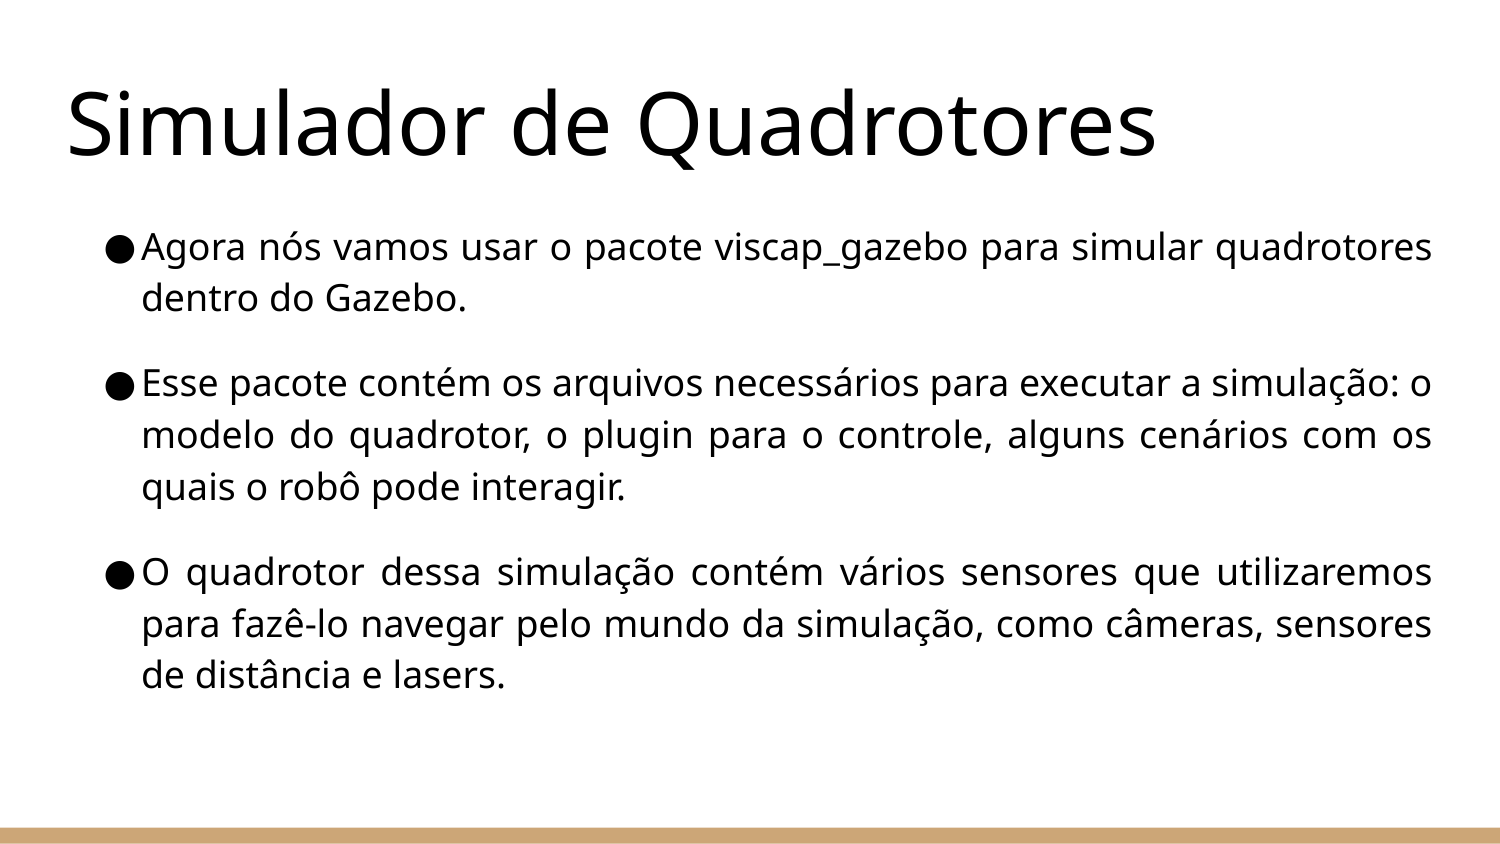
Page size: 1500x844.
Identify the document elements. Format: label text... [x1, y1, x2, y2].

list Agora nós vamos usar o pacote viscap_gazebo para simular quadrotores dentro do Gazebo. Esse pacote contém os arquivos necessários para executar a simulação: o modelo do quadrotor, o plugin para o controle, alguns cenários com os quais o robô pode interagir. O quadrotor dessa simulação contém vários sensores que utilizaremos para fazê-lo navegar pelo mundo da simulação, como câmeras, sensores de distância e lasers. [51, 200, 1449, 752]
title Simulador de Quadrotores [51, 51, 1449, 189]
